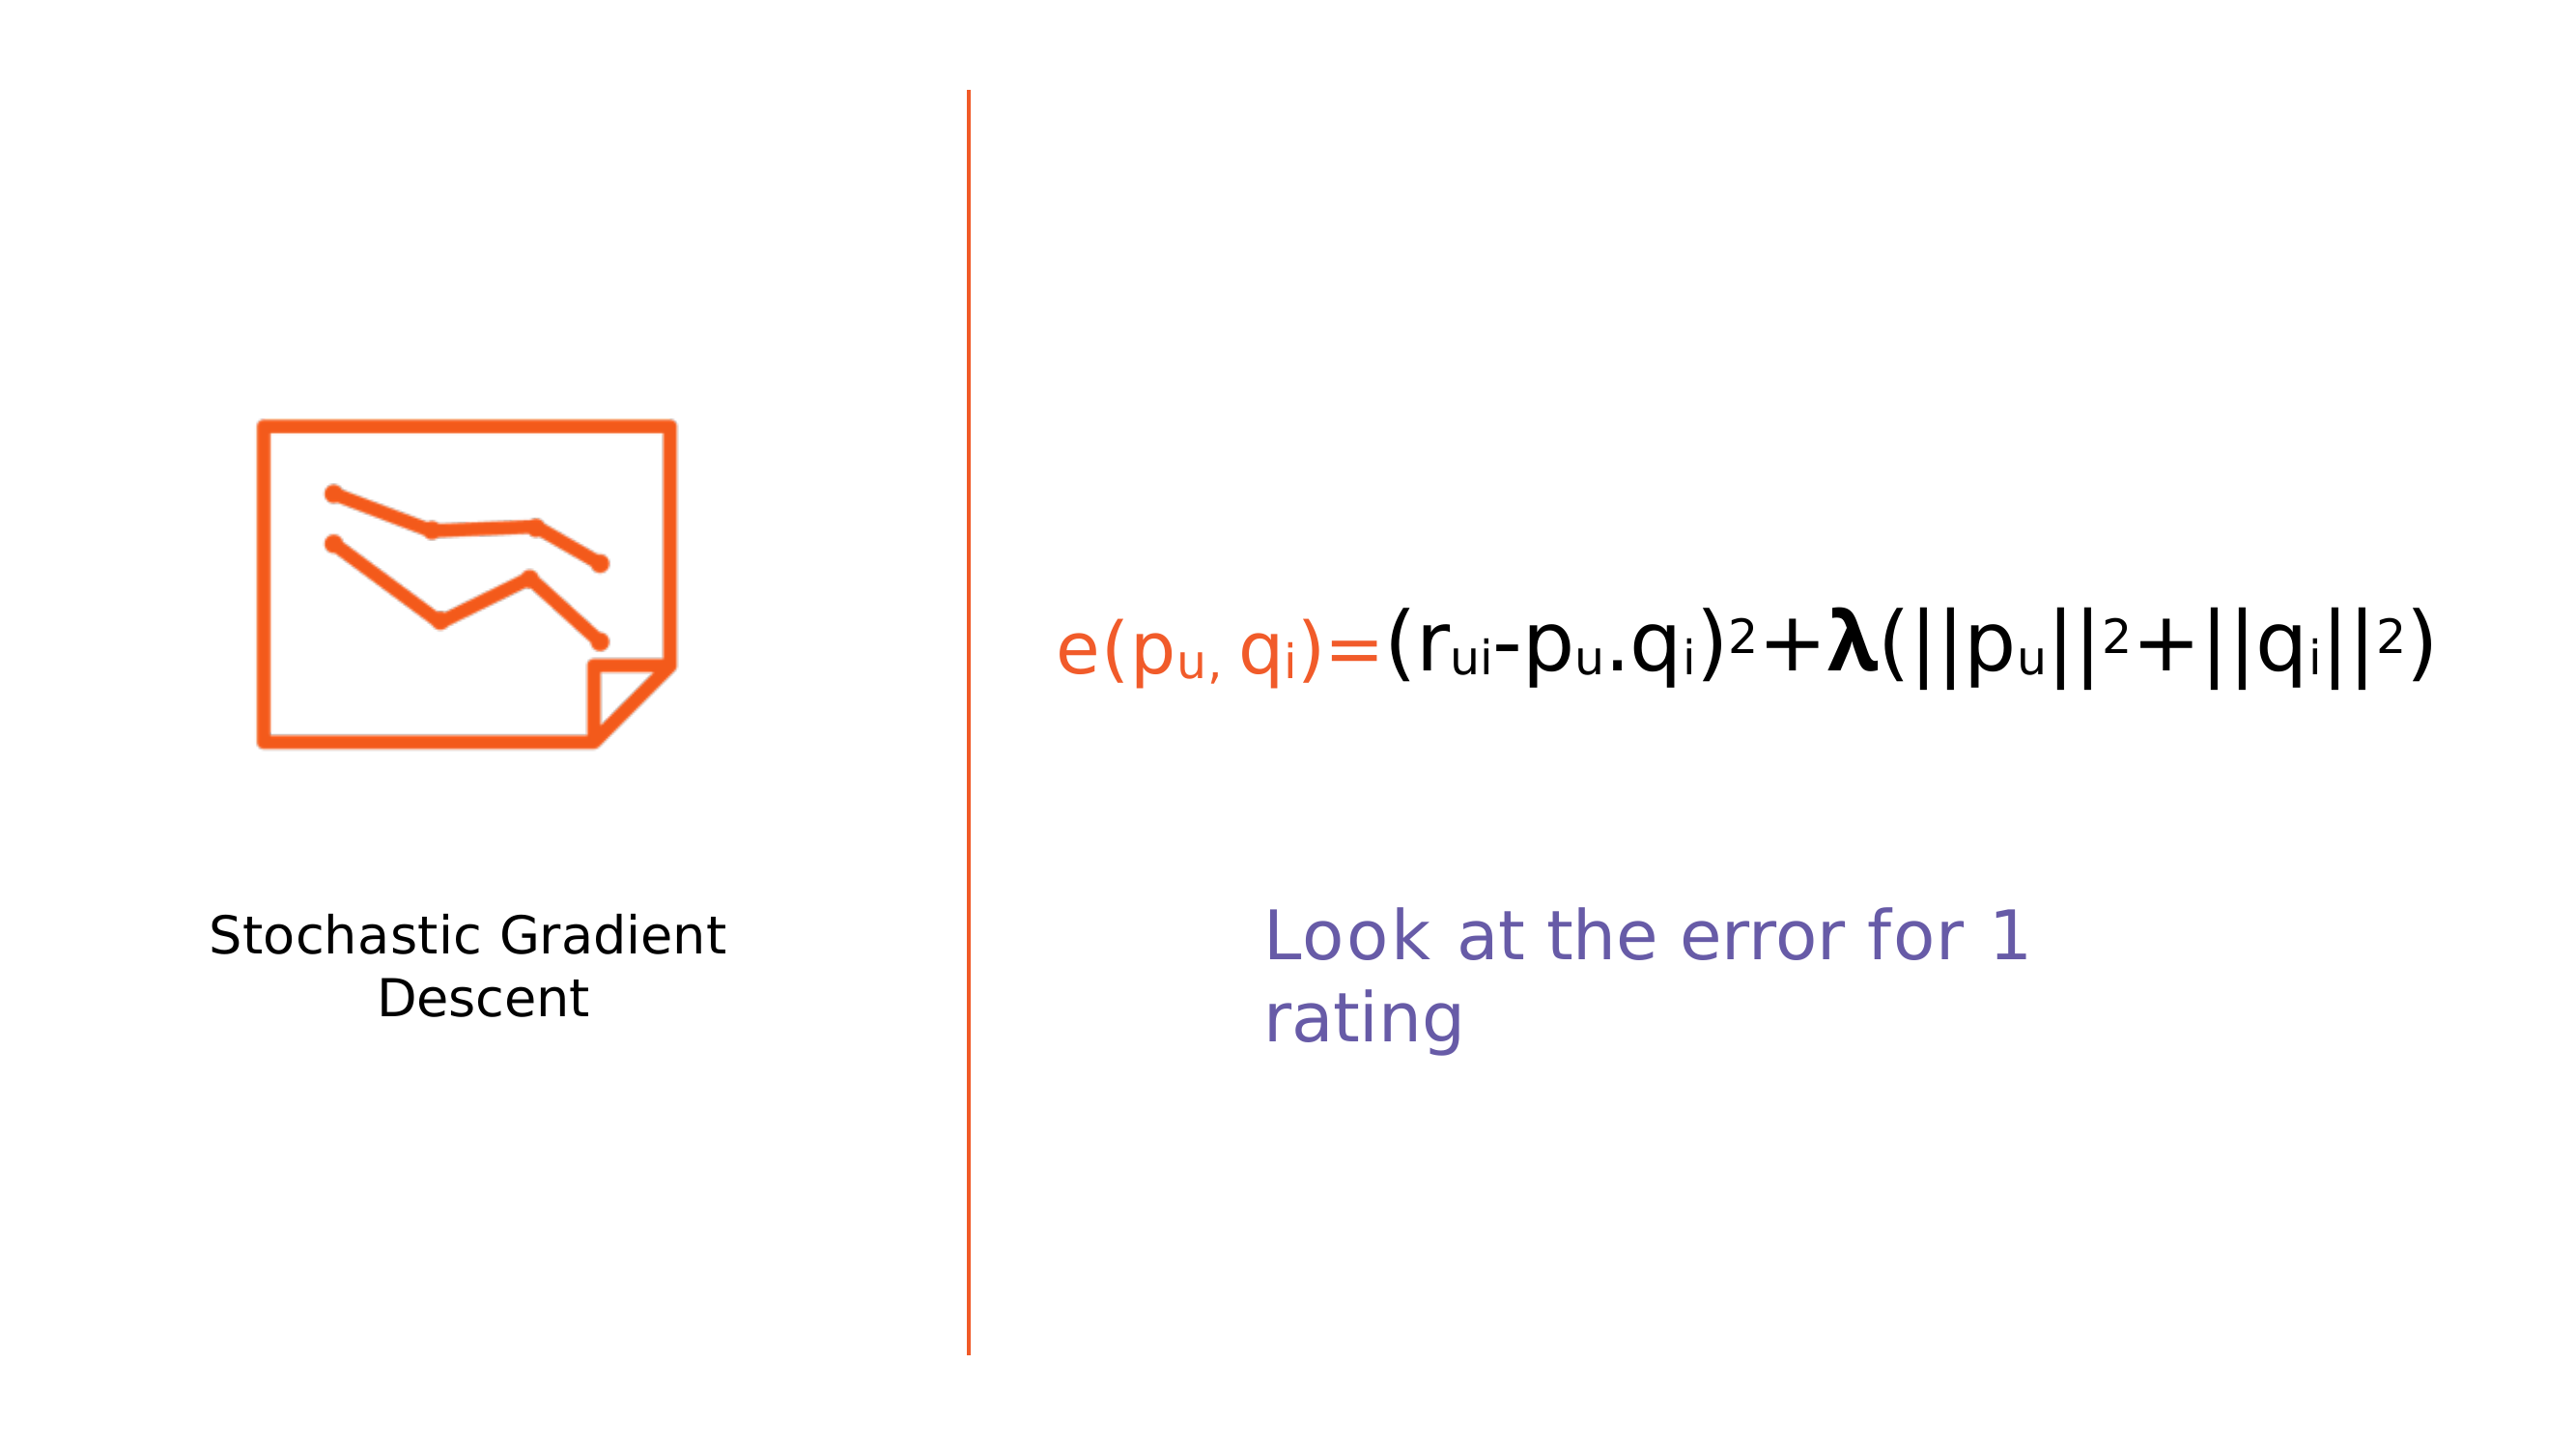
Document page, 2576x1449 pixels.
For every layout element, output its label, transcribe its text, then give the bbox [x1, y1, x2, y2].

text_box Stochastic Gradient Descent [207, 897, 728, 1027]
title e(pu, qi)=(rui-pu.qi)2+λ(||pu||2+||qi||2) [1054, 545, 2510, 790]
text_box [249, 412, 687, 759]
text_box Look at the error for 1 rating [1261, 889, 2238, 1056]
